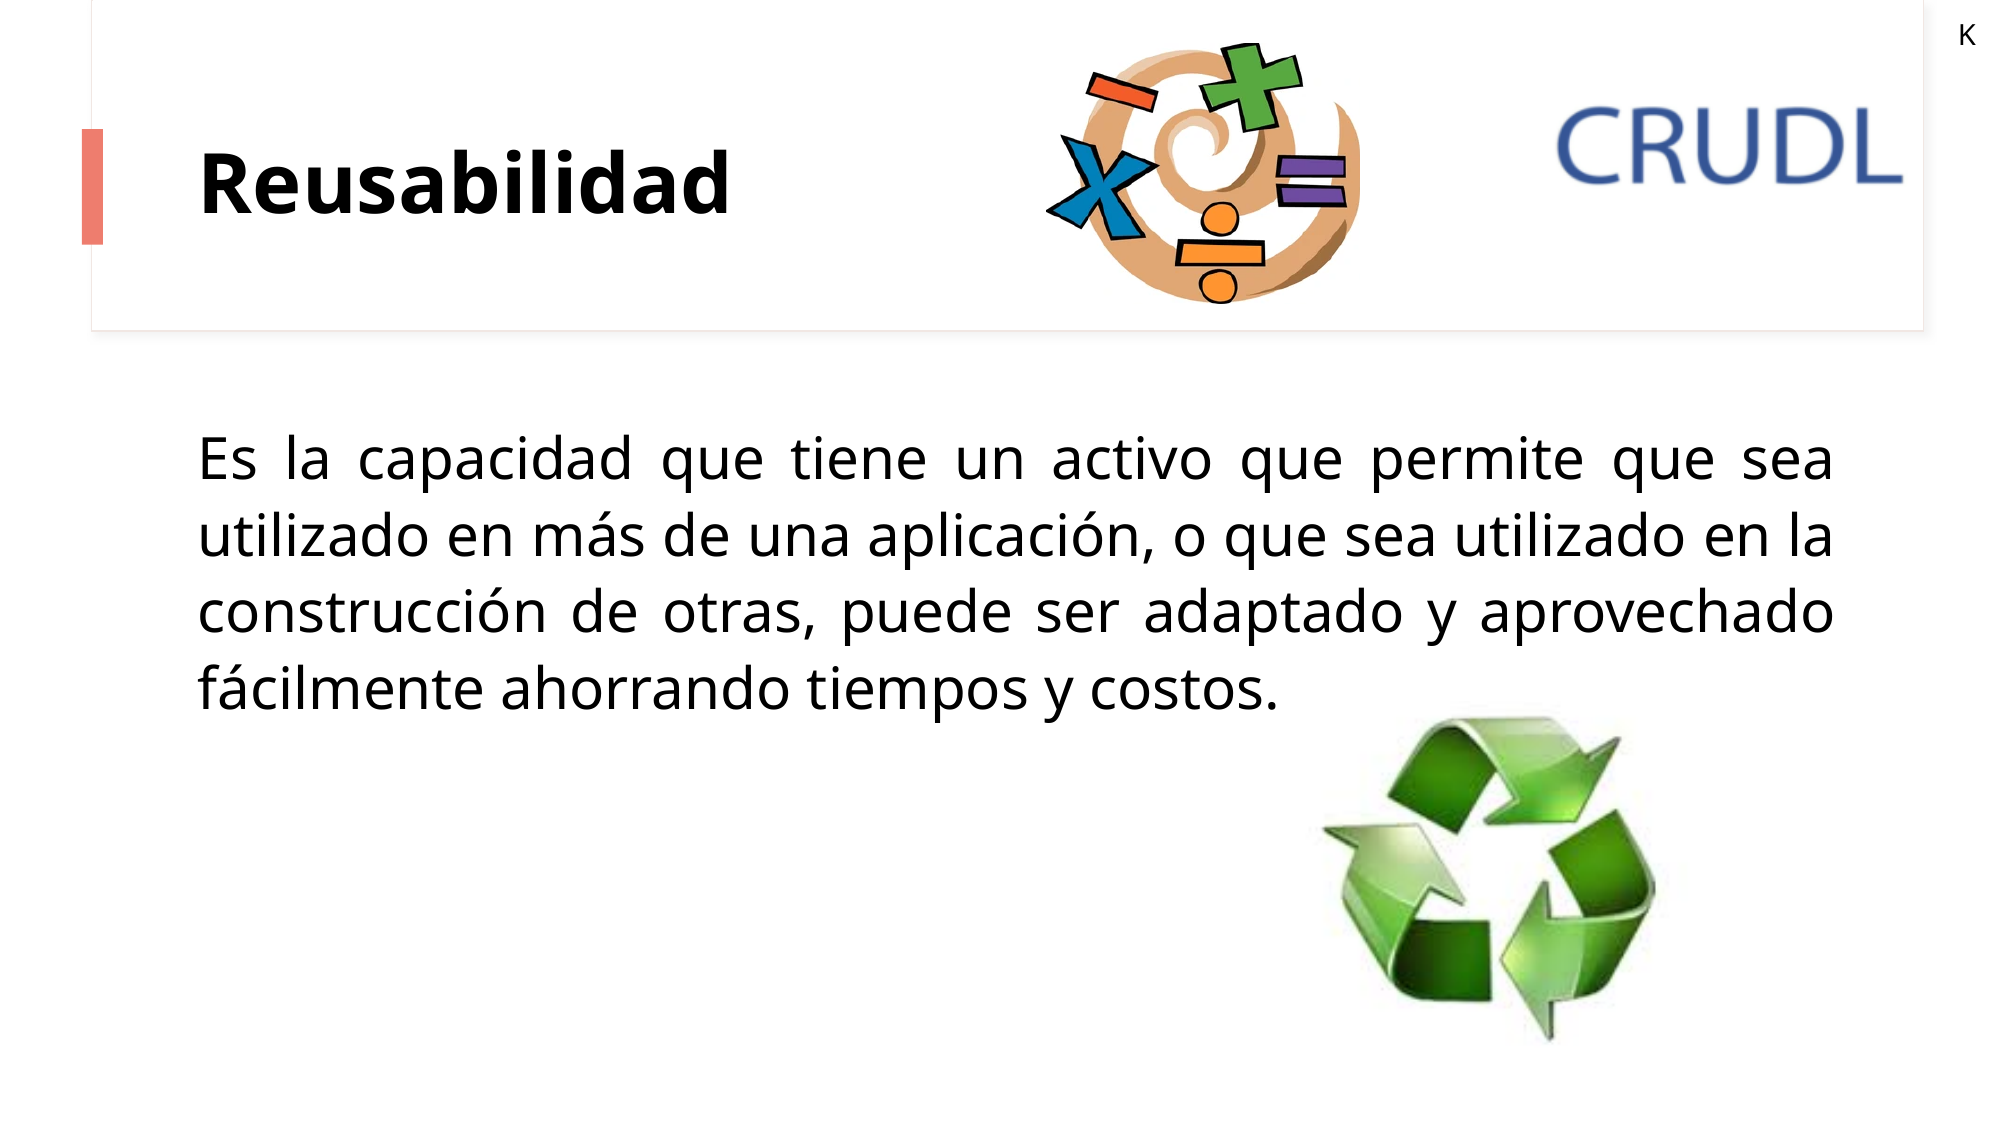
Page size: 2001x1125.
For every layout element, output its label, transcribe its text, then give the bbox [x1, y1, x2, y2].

title Reusabilidad [183, 90, 1040, 284]
text_box K [1942, 1, 2000, 67]
picture [1045, 42, 1360, 304]
title Reusabilidad [1364, 90, 1851, 284]
picture [1289, 701, 1699, 1061]
picture [1547, 79, 1908, 209]
list Es la capacidad que tiene un activo que permite que sea utilizado en más de una aplicación, o que sea utilizado en la construcción de otras, puede ser adaptado y aprovechado fácilmente ahorrando tiempos y costos. [183, 406, 1851, 1013]
